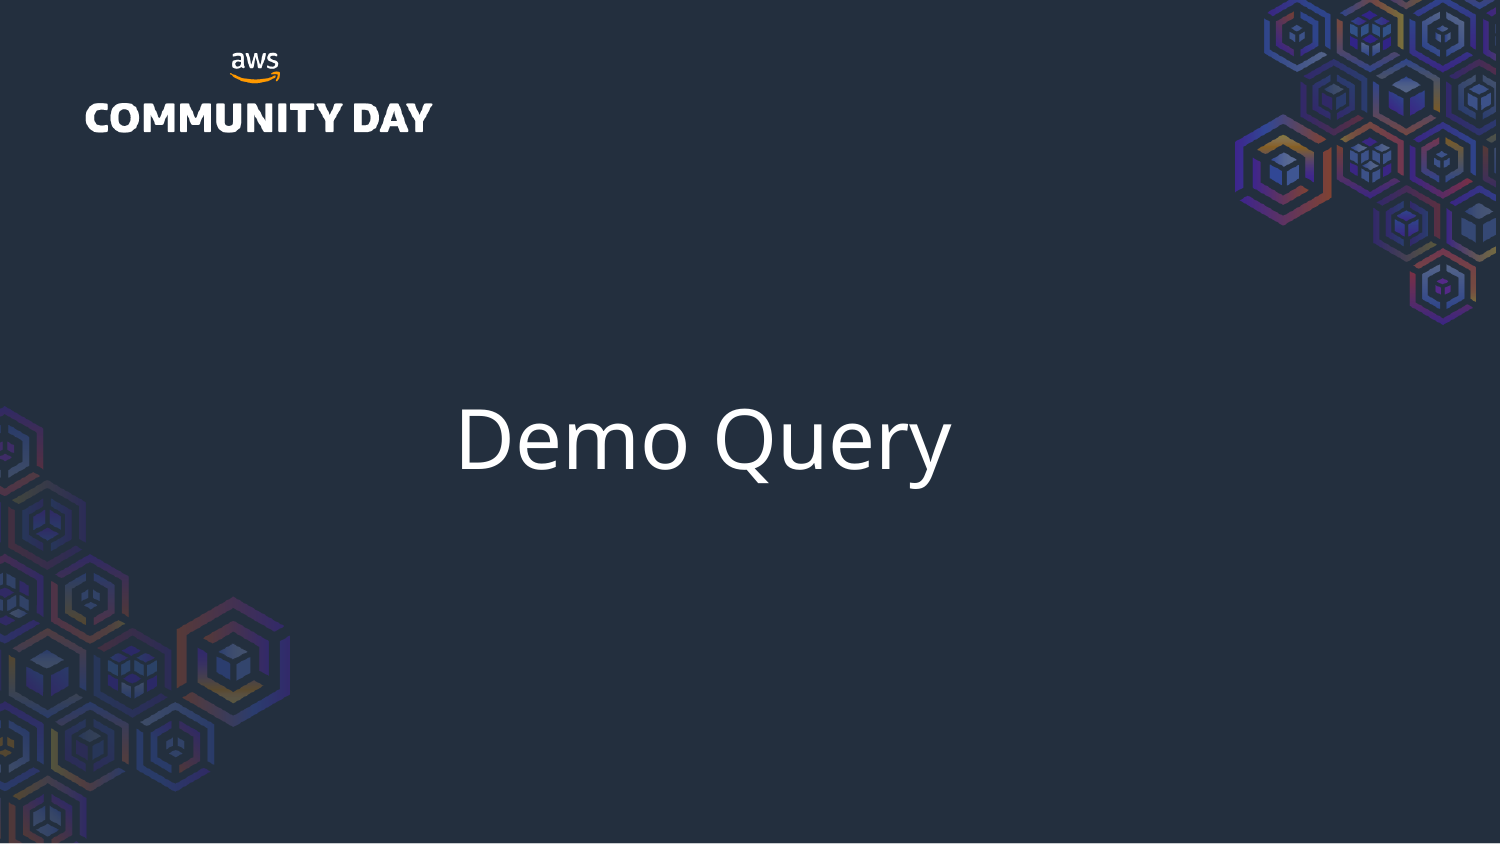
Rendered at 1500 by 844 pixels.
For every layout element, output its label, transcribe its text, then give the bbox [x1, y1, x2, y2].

title Demo Query [440, 378, 1500, 477]
picture [0, 0, 1500, 844]
